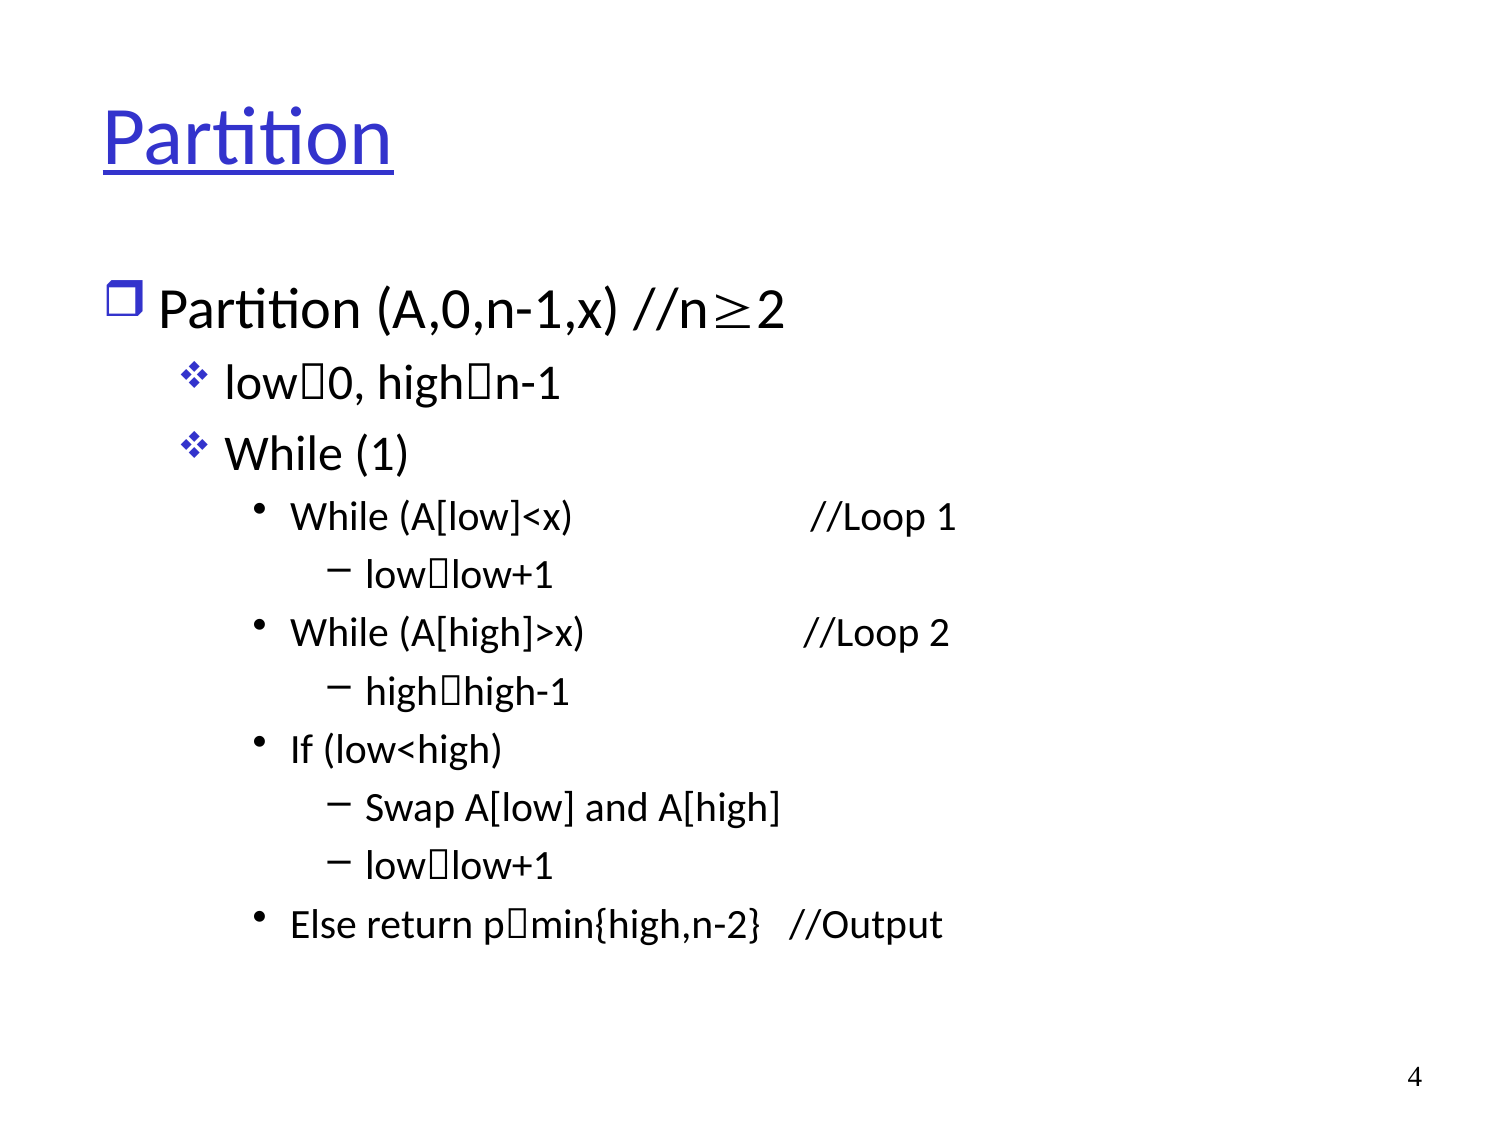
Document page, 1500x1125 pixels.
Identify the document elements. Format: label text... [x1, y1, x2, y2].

slide_number 4 [1362, 1050, 1438, 1125]
list Partition (A,0,n-1,x) //n2 low0, highn-1 While (1) While (A[low]<x) //Loop 1 lowlow+1 While (A[high]>x) //Loop 2 highhigh-1 If (low<high) Swap A[low] and A[high] lowlow+1 Else return pmin{high,n-2} //Output [87, 262, 1363, 1025]
title Partition [87, 37, 1363, 225]
